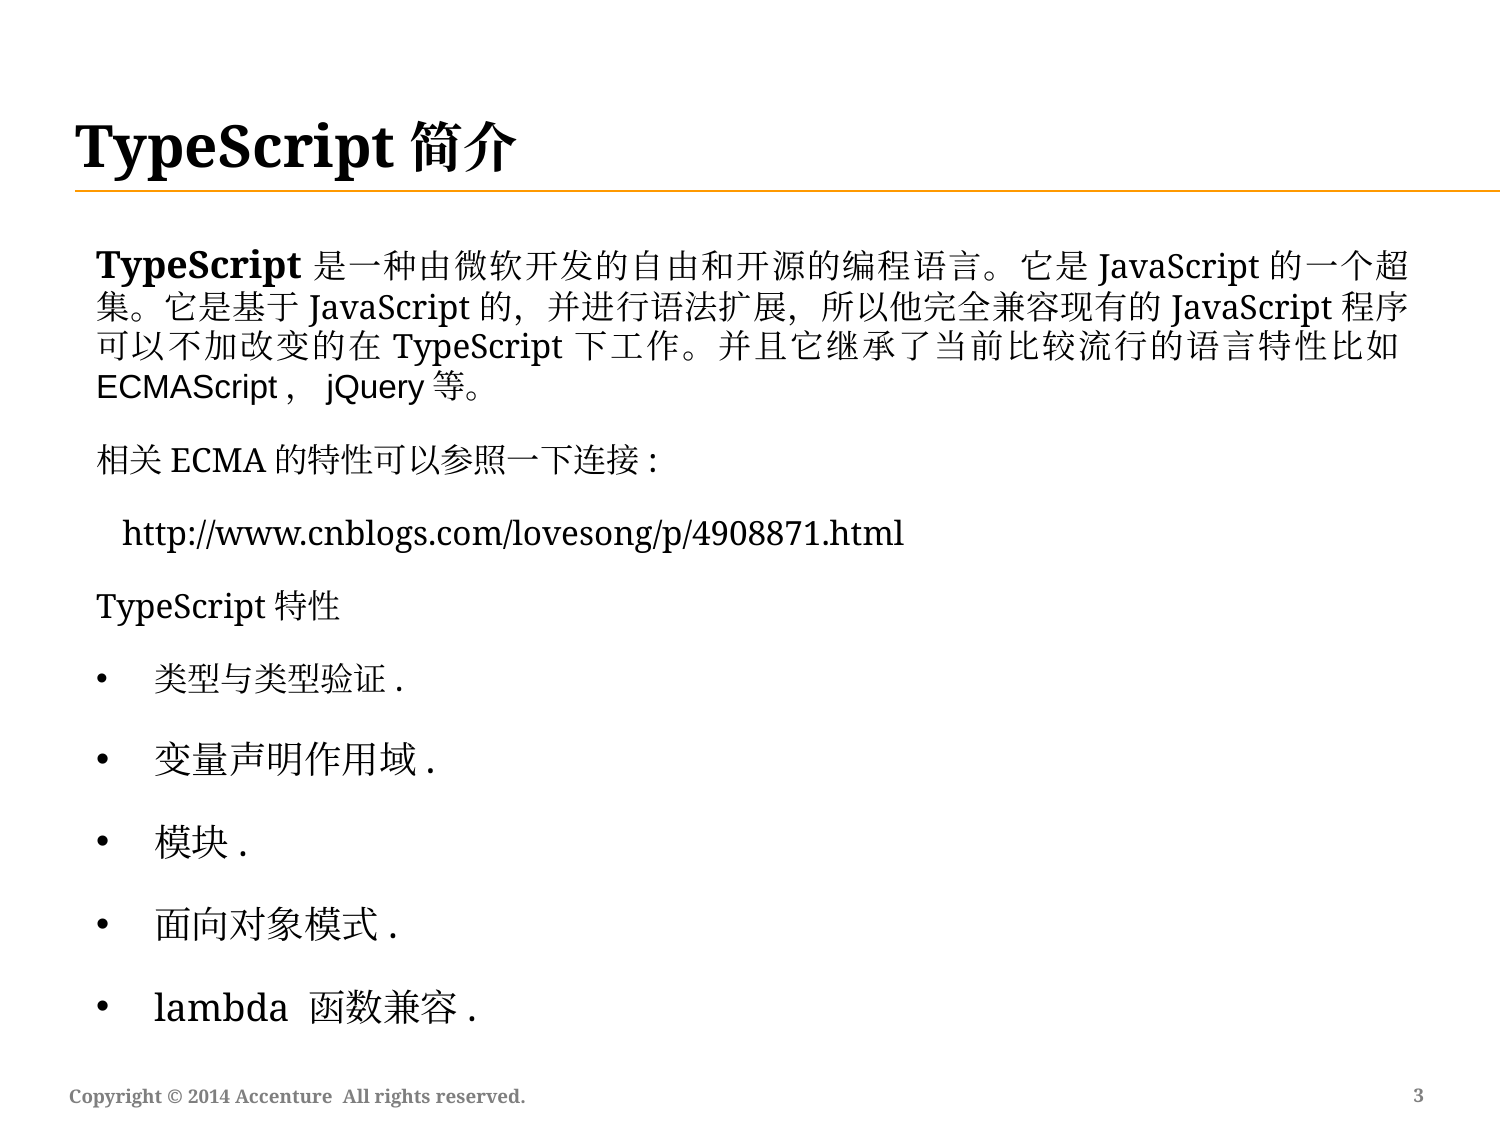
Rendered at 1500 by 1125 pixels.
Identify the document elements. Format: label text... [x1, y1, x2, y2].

title TypeScript简介 [75, 87, 1422, 217]
text_box TypeScript是一种由微软开发的自由和开源的编程语言。它是JavaScript的一个超集。它是基于JavaScript的，并进行语法扩展，所以他完全兼容现有的JavaScript程序可以不加改变的在TypeScript下工作。并且它继承了当前比较流行的语言特性比如ECMAScript，jQuery等。 相关ECMA的特性可以参照一下连接: http://www.cnblogs.com/lovesong/p/4908871.html TypeScript特性 类型与类型验证. 变量声明作用域. 模块. 面向对象模式. lambda 函数兼容. [81, 233, 1424, 1110]
text_box Copyright © 2014 Accenture All rights reserved. [43, 1077, 566, 1116]
text_box 2 [1336, 1076, 1424, 1117]
